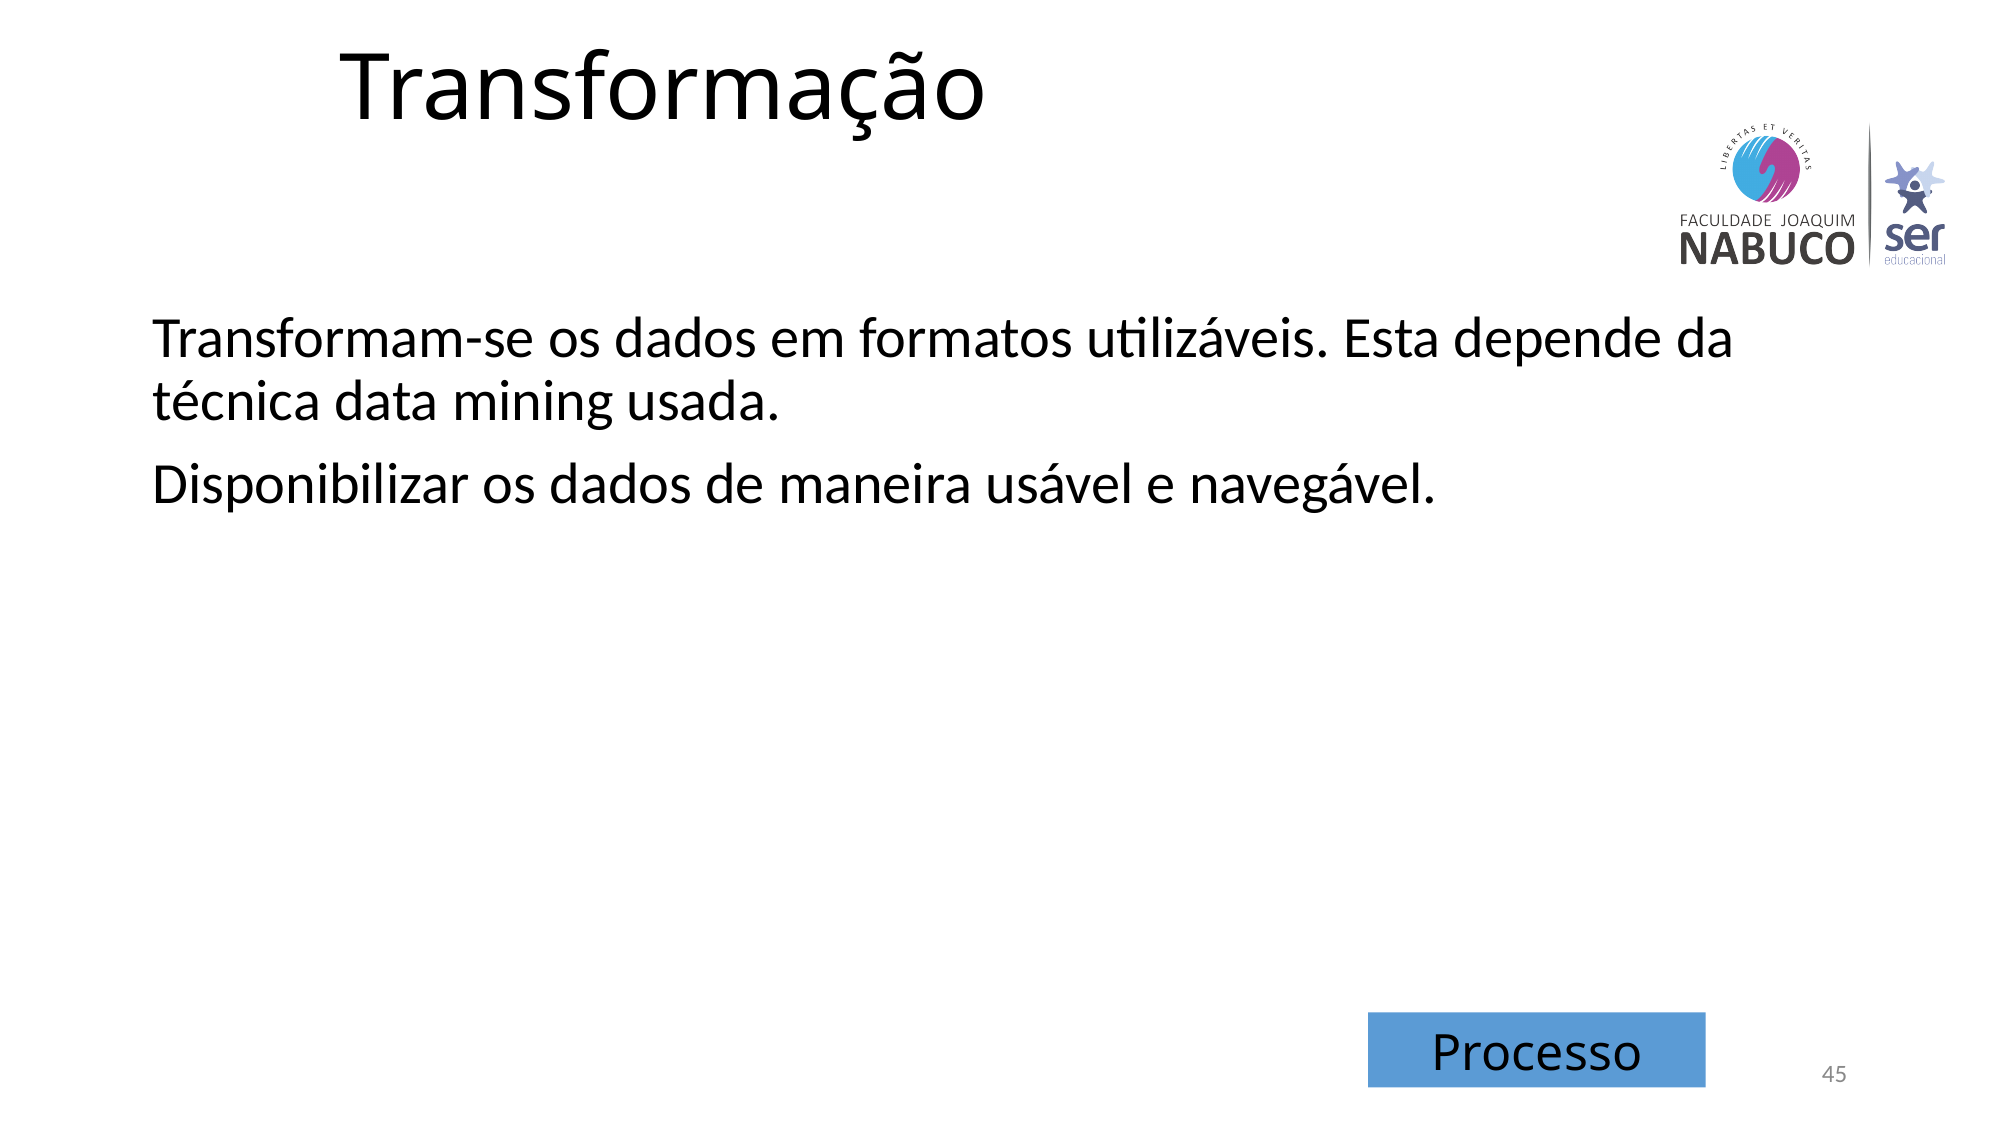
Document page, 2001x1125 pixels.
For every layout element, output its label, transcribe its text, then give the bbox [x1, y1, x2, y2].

title Transformação [324, 31, 1449, 149]
list Transformam-se os dados em formatos utilizáveis. Esta depende da técnica data mining usada. Disponibilizar os dados de maneira usável e navegável. [137, 299, 1863, 1014]
text_box Processo [1368, 1012, 1706, 1088]
slide_number 45 [1412, 1042, 1863, 1103]
picture [1681, 121, 1945, 269]
